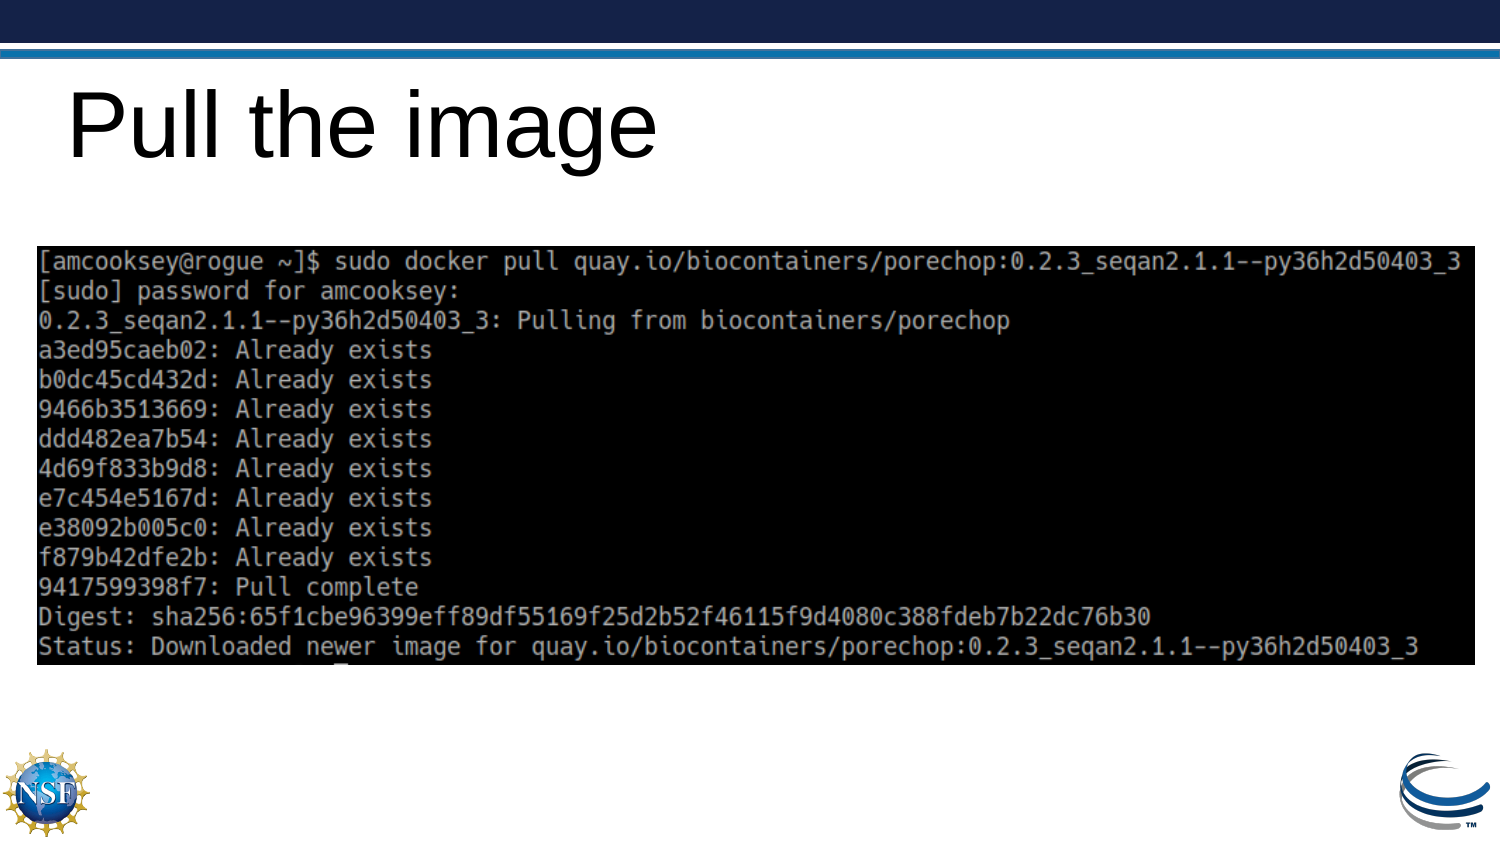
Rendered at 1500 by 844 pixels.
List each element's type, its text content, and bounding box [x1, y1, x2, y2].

picture [37, 246, 1476, 666]
picture [1, 747, 91, 838]
picture [1379, 732, 1500, 844]
title Pull the image [51, 72, 1449, 167]
